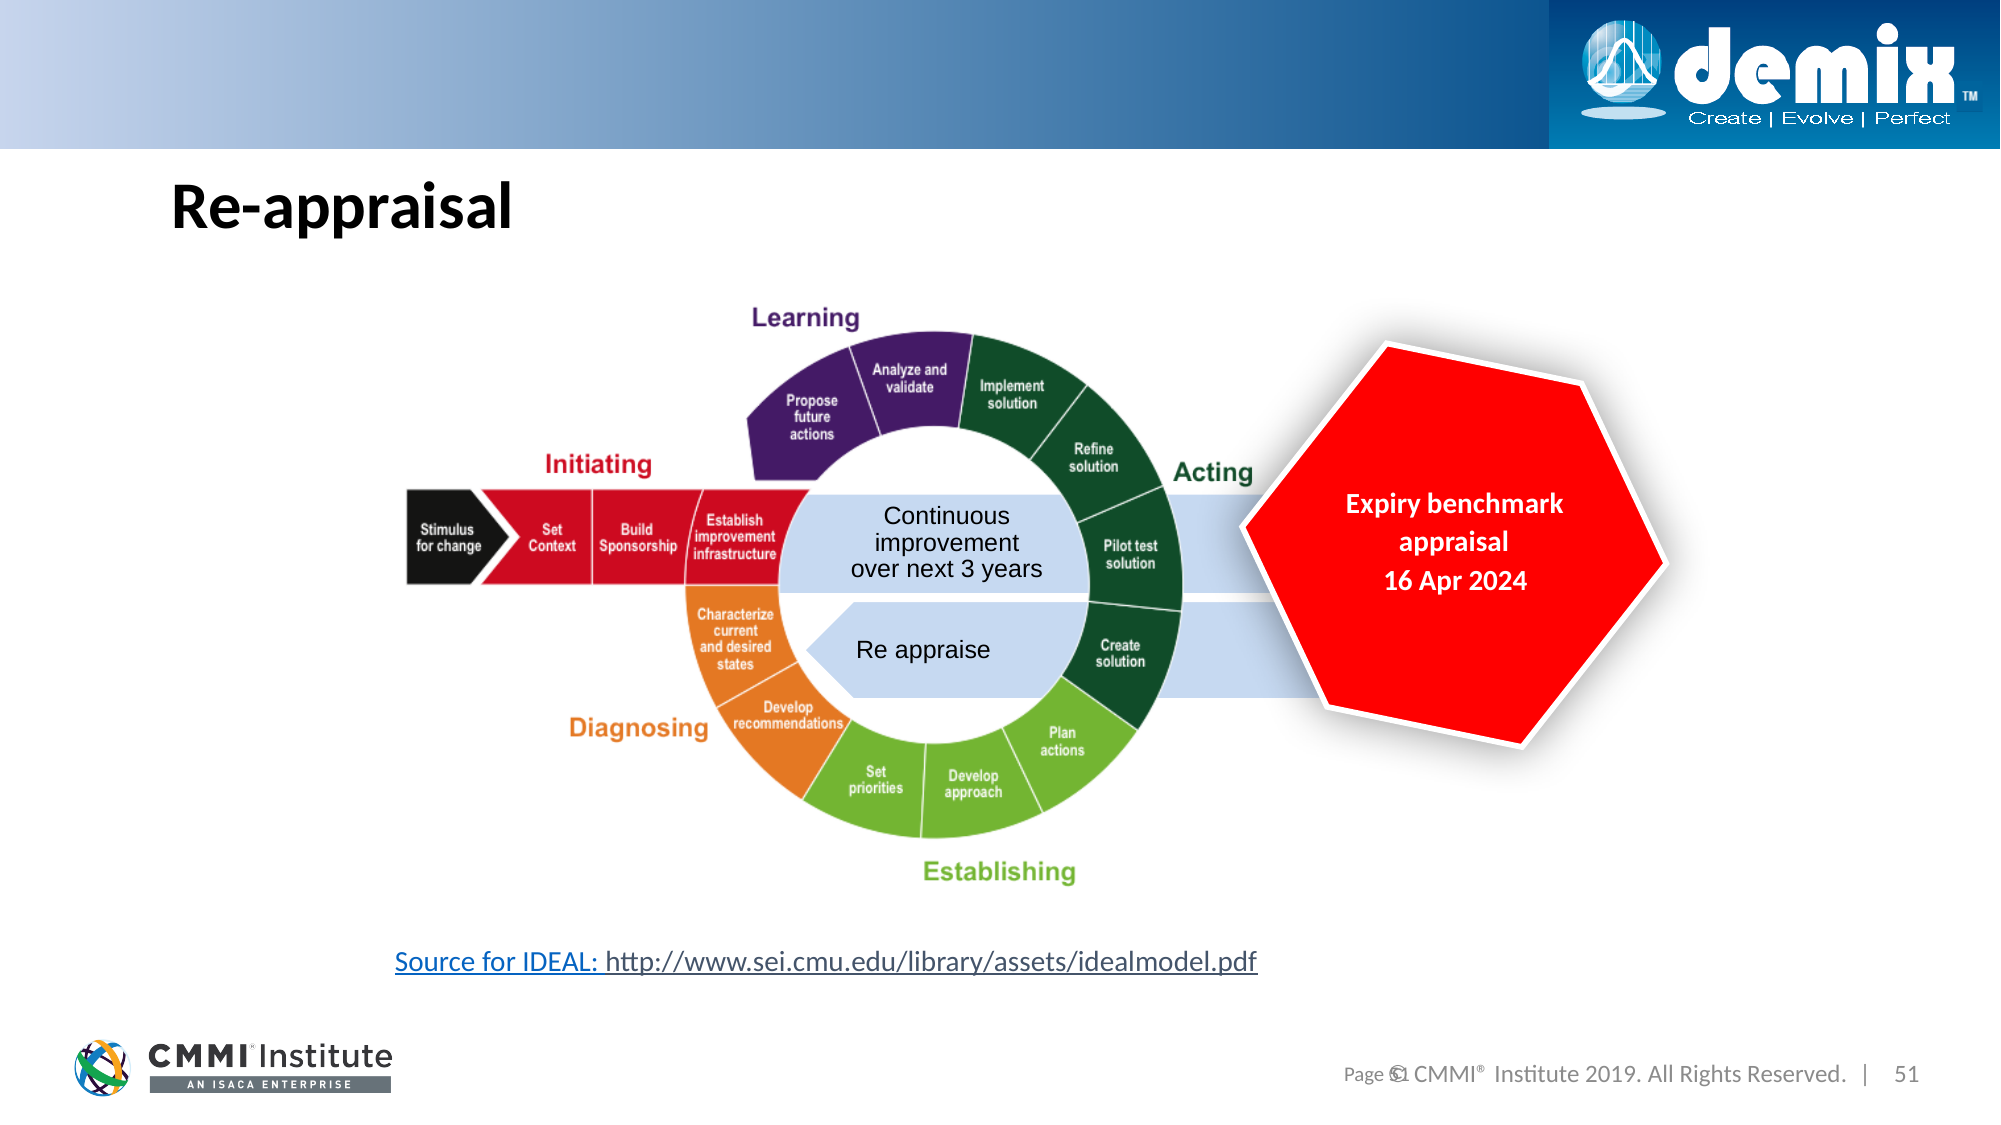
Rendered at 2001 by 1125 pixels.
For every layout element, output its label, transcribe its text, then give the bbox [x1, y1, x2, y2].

text_box [1367, 342, 1633, 489]
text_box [1209, 489, 1701, 606]
text_box [1367, 606, 1635, 749]
picture [1582, 106, 1665, 119]
picture [1549, 0, 2000, 111]
picture [323, 279, 1367, 898]
text_box Source for IDEAL: http://www.sei.cmu.edu/library/assets/idealmodel.pdf [394, 941, 1720, 1012]
title Re-appraisal [156, 157, 1863, 257]
picture [41, 993, 439, 1125]
slide_number Page 51 [1074, 1042, 1425, 1103]
